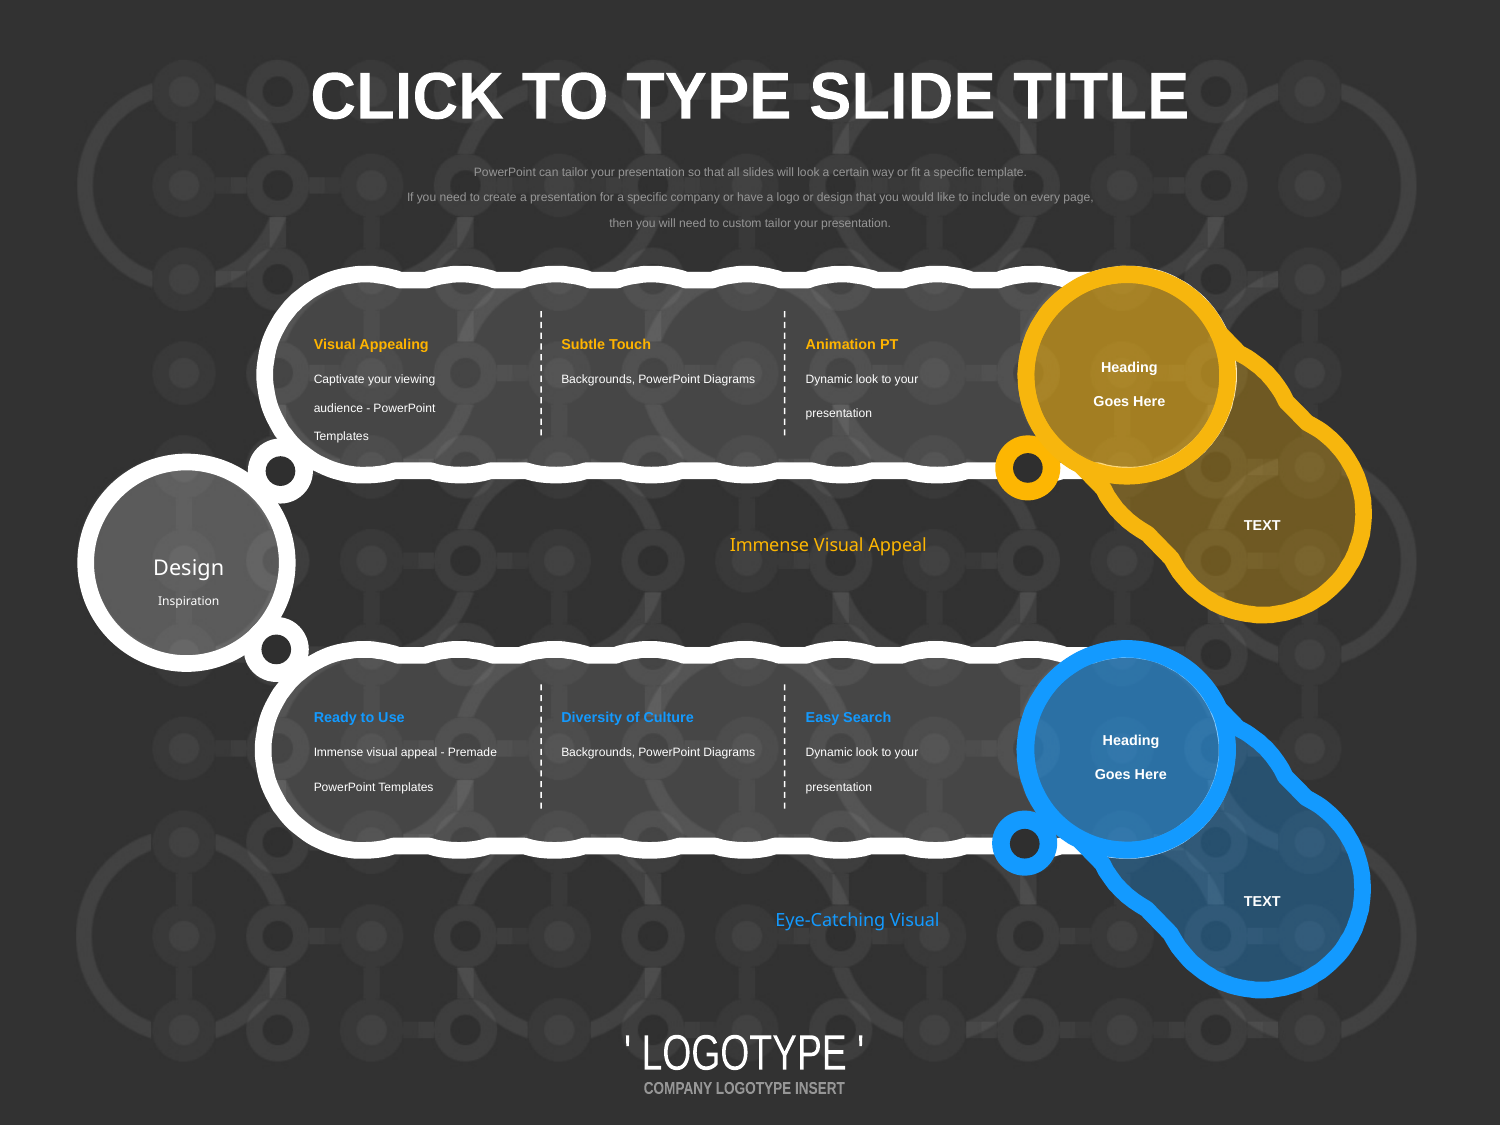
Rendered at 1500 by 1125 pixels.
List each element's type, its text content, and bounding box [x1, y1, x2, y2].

text_box Eye-Catching Visual [760, 880, 955, 938]
text_box Heading Goes Here [1032, 707, 1230, 790]
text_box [243, 616, 310, 683]
text_box [1034, 417, 1219, 477]
text_box [1034, 790, 1219, 850]
text_box Animation PT Dynamic look to your presentation [790, 303, 1026, 428]
text_box [1026, 347, 1030, 404]
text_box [991, 810, 1058, 876]
picture [0, 0, 1500, 143]
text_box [994, 435, 1061, 501]
text_box [85, 461, 288, 664]
picture [0, 235, 1500, 1125]
text_box PowerPoint can tailor your presentation so that all slides will look a certain way or fit a specific template. If you need to create a presentation for a specific company or have a logo or design that you would like to include on every page, then you will need to custom tailor your presentation. [0, 143, 1500, 235]
text_box [1026, 715, 1032, 784]
text_box [1035, 648, 1219, 707]
text_box [332, 1081, 1166, 1125]
text_box Diversity of Culture Backgrounds, PowerPoint Diagrams [546, 677, 782, 767]
text_box Ready to Use Immense visual appeal - Premade PowerPoint Templates [298, 677, 553, 801]
text_box [1035, 274, 1219, 333]
text_box TEXT [1163, 491, 1362, 541]
text_box Visual Appealing Captivate your viewing audience - PowerPoint Templates [298, 303, 553, 451]
text_box Subtle Touch Backgrounds, PowerPoint Diagrams [546, 303, 782, 394]
text_box [263, 649, 1088, 851]
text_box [247, 438, 314, 504]
text_box [1081, 342, 1362, 615]
text_box Design Inspiration [138, 520, 240, 616]
text_box [264, 274, 1090, 476]
text_box TEXT [1163, 867, 1362, 917]
text_box Heading Goes Here [1030, 333, 1229, 417]
text_box Immense Visual Appeal [714, 504, 942, 562]
text_box Easy Search Dynamic look to your presentation [790, 677, 1026, 801]
text_box [1062, 719, 1361, 990]
